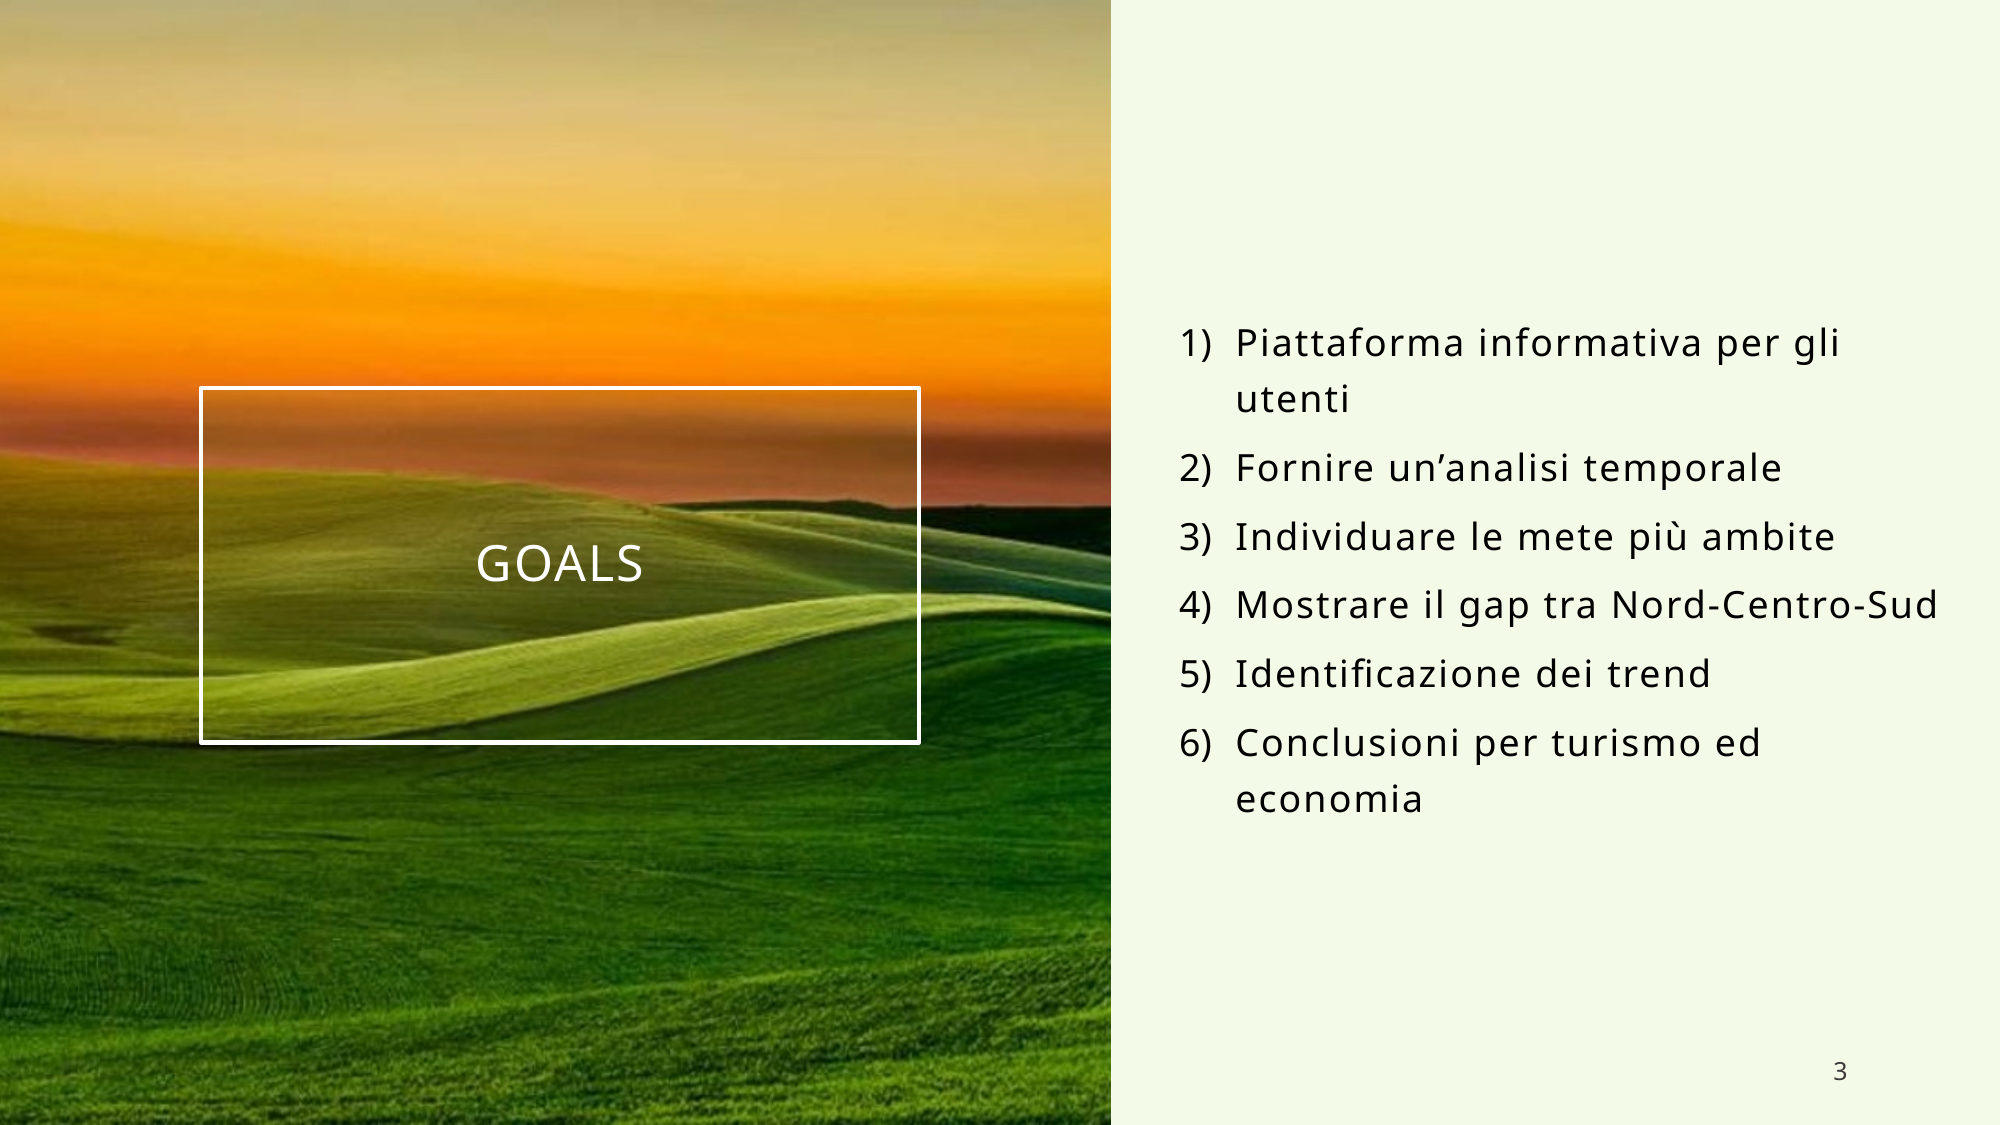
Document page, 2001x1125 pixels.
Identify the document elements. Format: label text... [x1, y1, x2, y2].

slide_number 3 [1606, 1042, 1863, 1103]
picture [0, 0, 1111, 1125]
list Piattaforma informativa per gli utenti Fornire un’analisi temporale Individuare le mete più ambite Mostrare il gap tra Nord-Centro-Sud Identificazione dei trend Conclusioni per turismo ed economia [1164, 339, 1965, 788]
